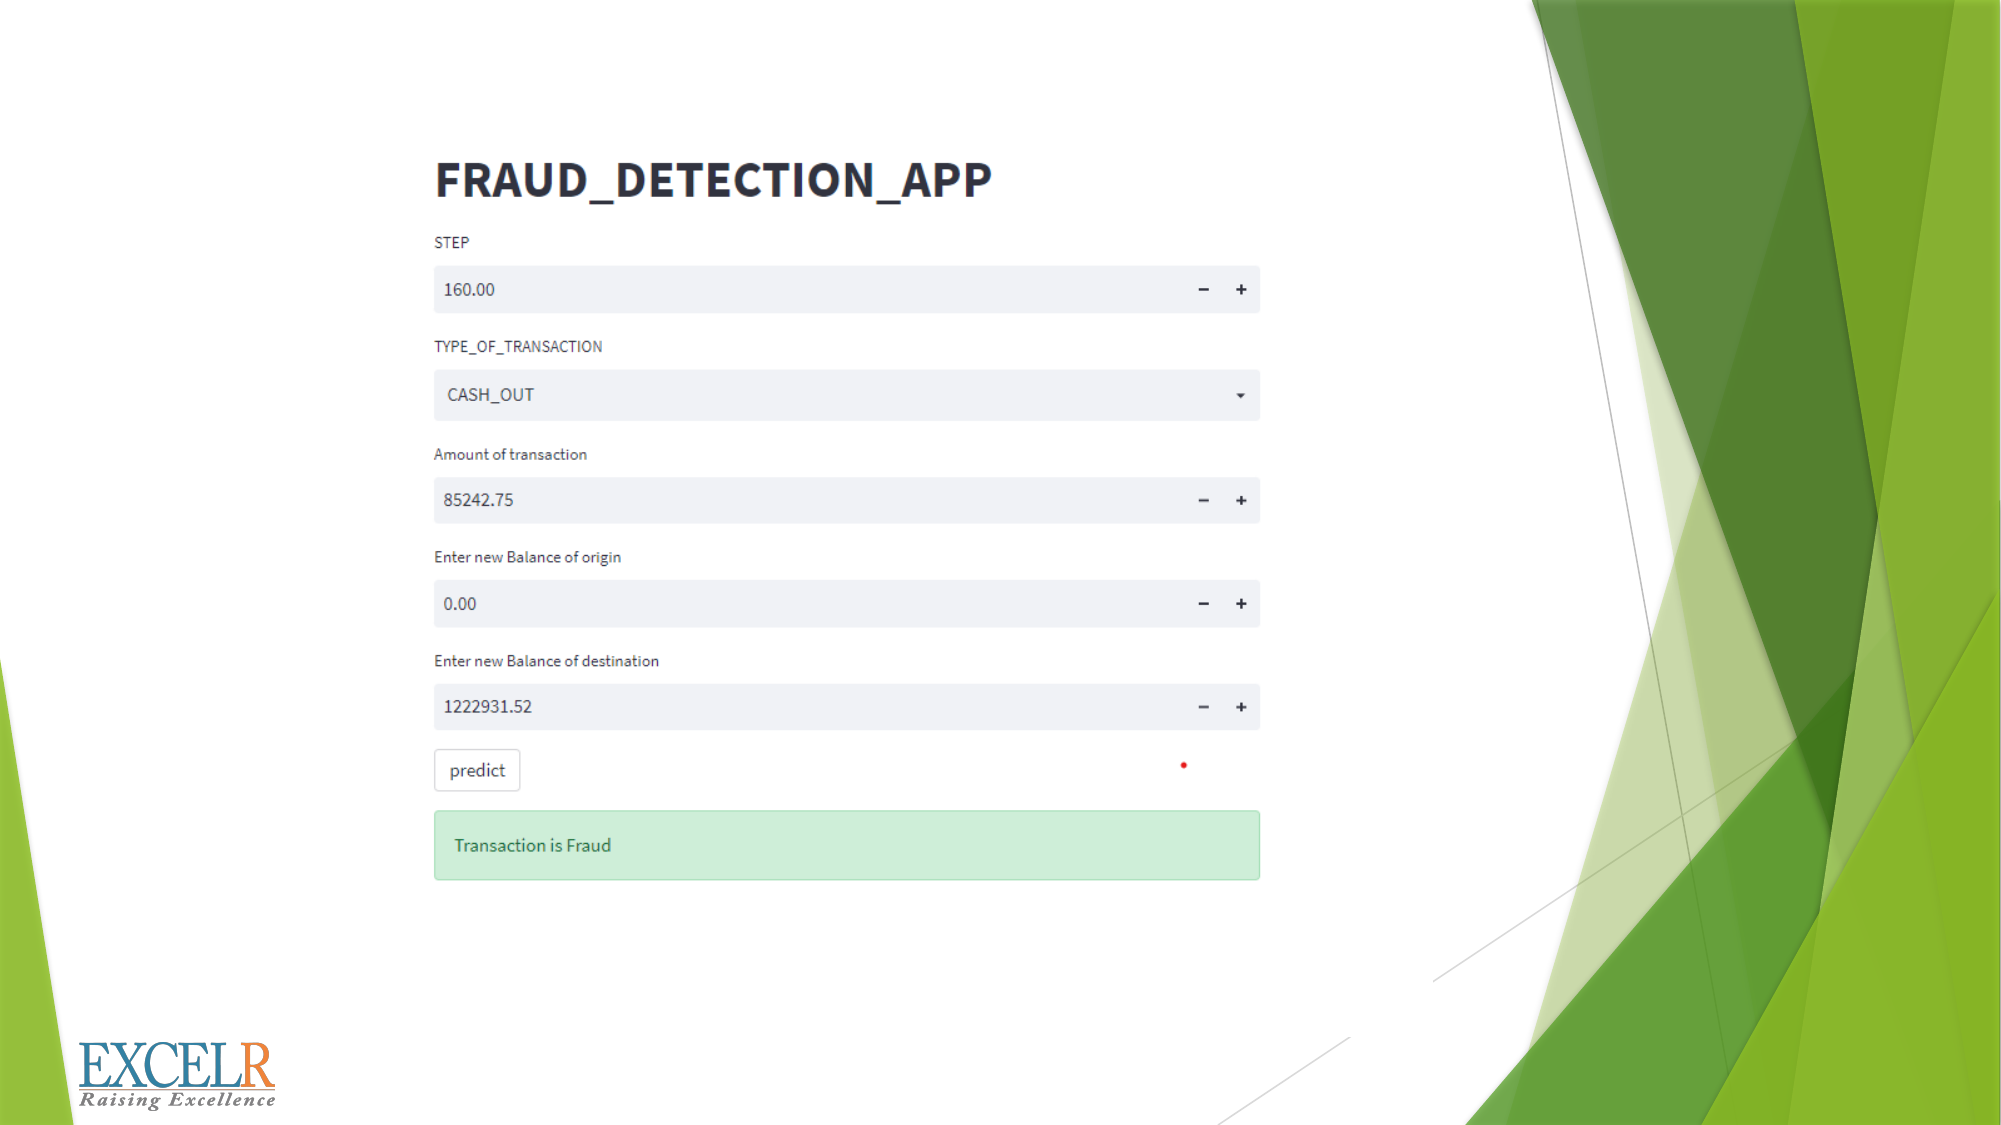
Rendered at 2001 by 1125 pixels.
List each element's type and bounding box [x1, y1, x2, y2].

picture [79, 1042, 276, 1111]
picture [274, 88, 1433, 1037]
